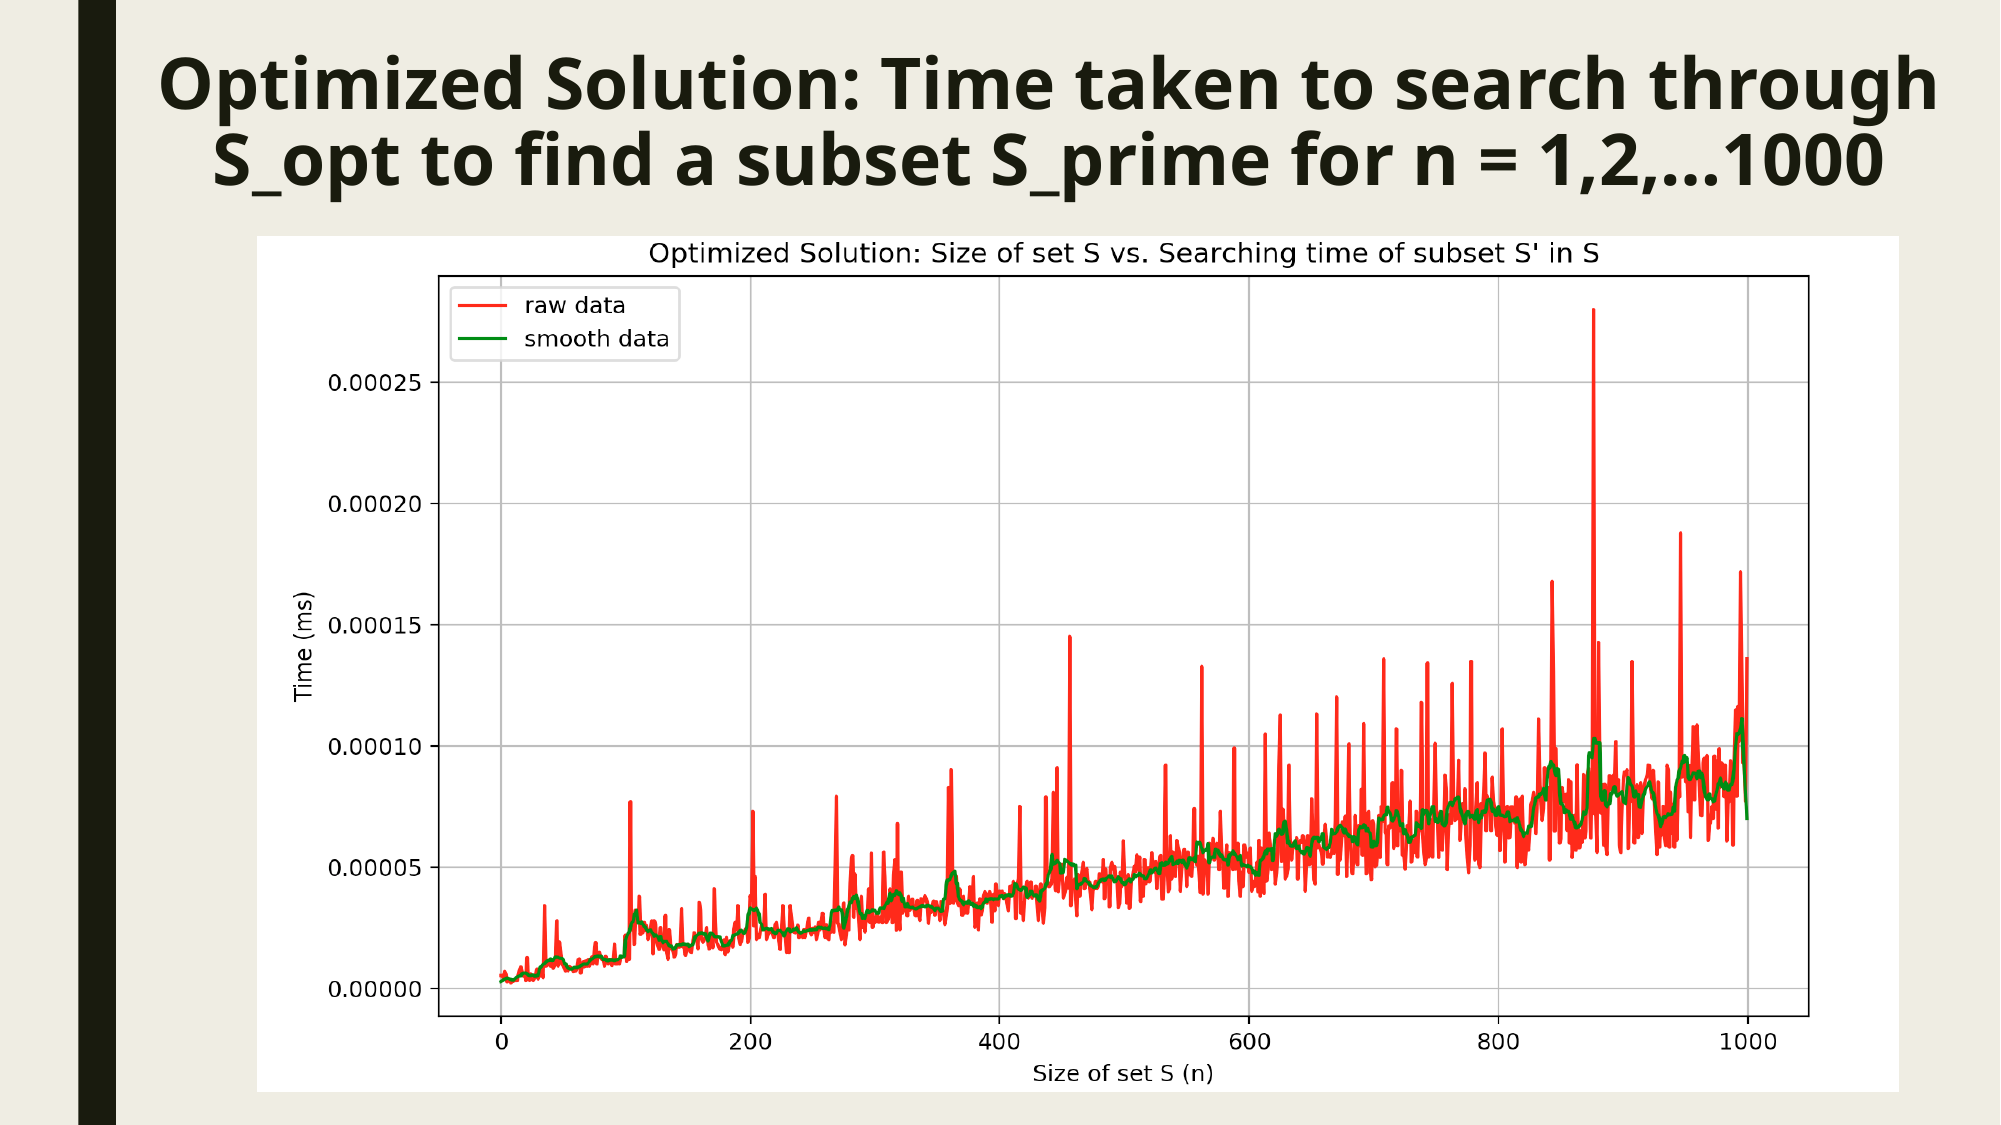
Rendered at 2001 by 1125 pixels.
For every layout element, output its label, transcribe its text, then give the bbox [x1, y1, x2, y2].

title Optimized Solution: Time taken to search through S_opt to find a subset S_prime for n = 1,2,…1000 [142, 40, 1958, 285]
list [257, 236, 1899, 1092]
